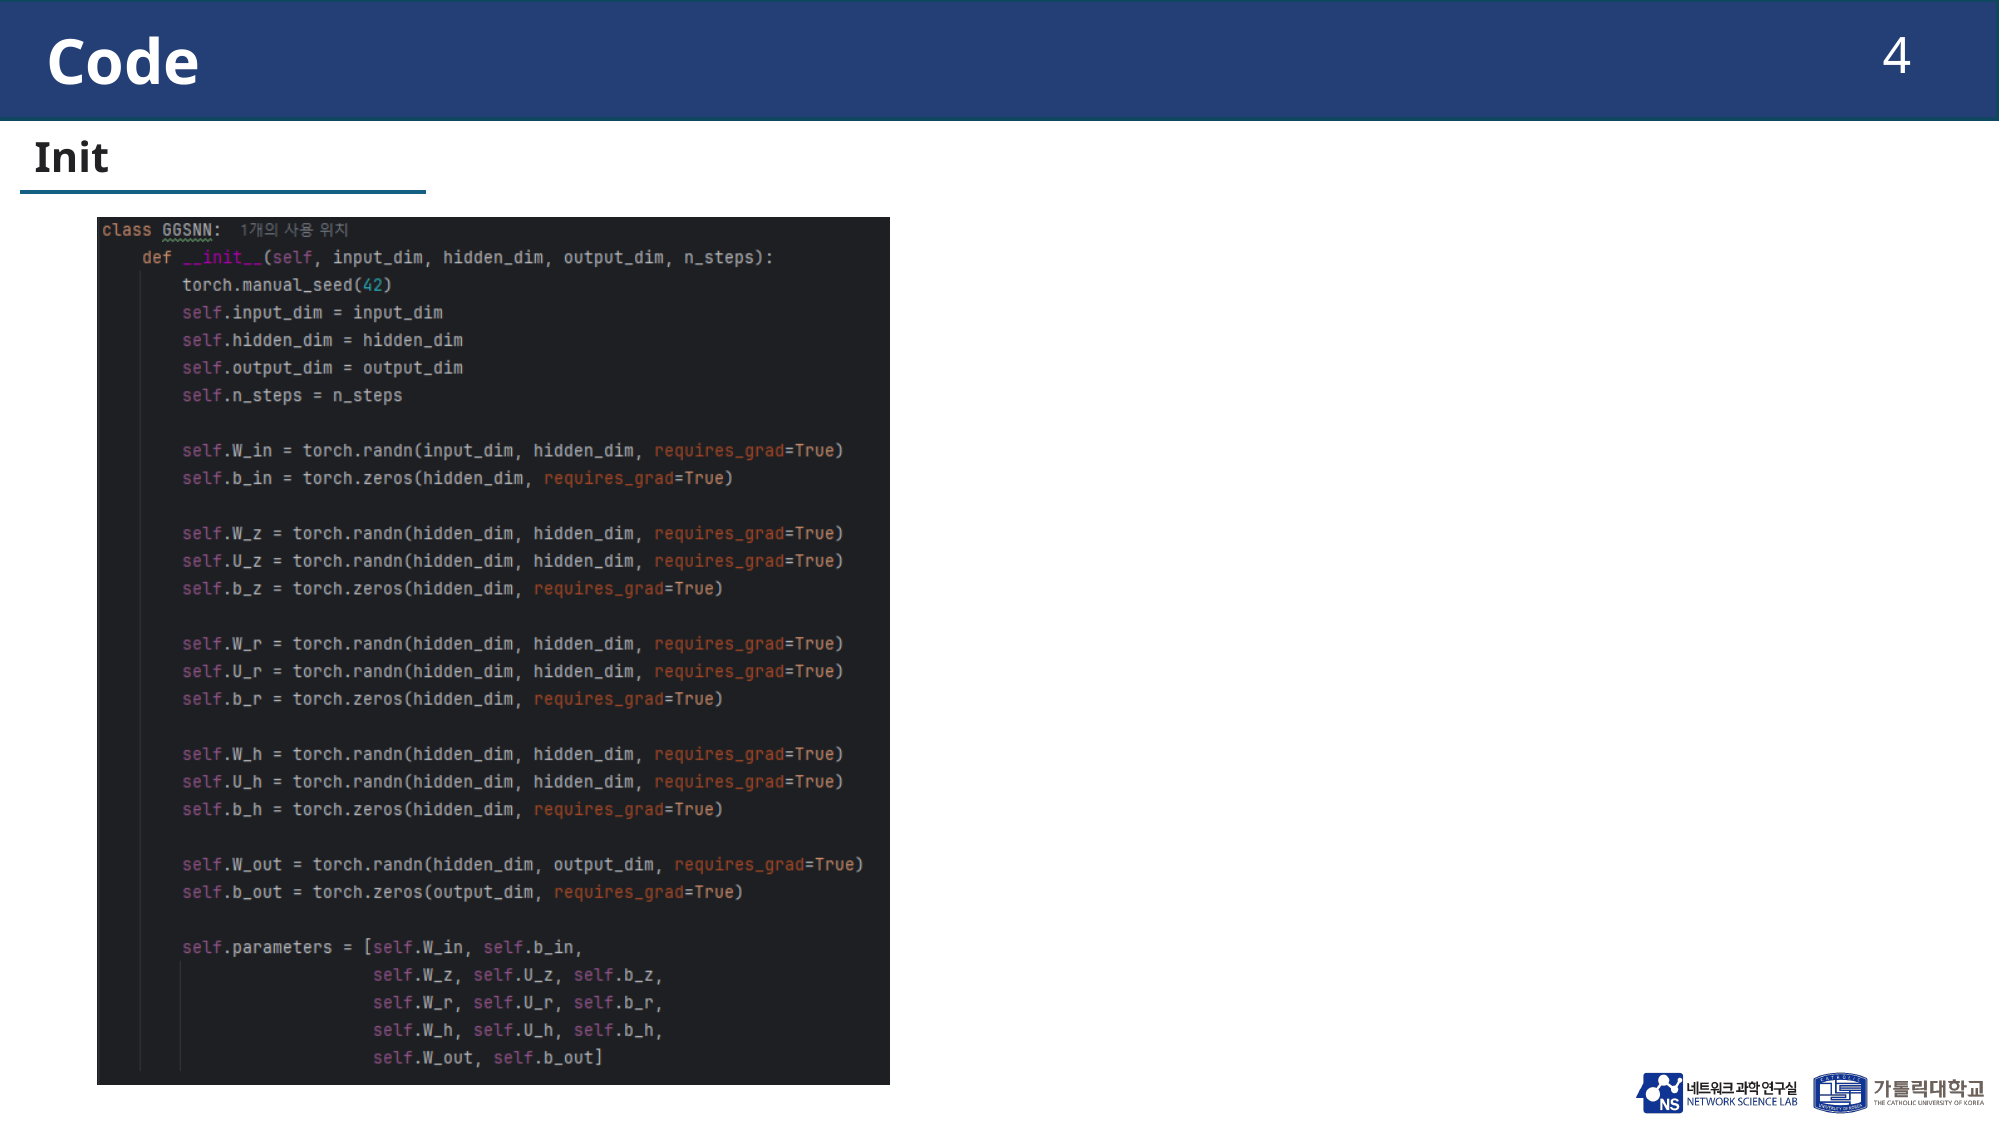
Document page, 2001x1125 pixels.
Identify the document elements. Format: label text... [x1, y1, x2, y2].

text_box Code [31, 14, 722, 104]
text_box Init [19, 123, 2000, 189]
picture [1634, 1071, 1988, 1116]
picture [97, 217, 890, 1085]
